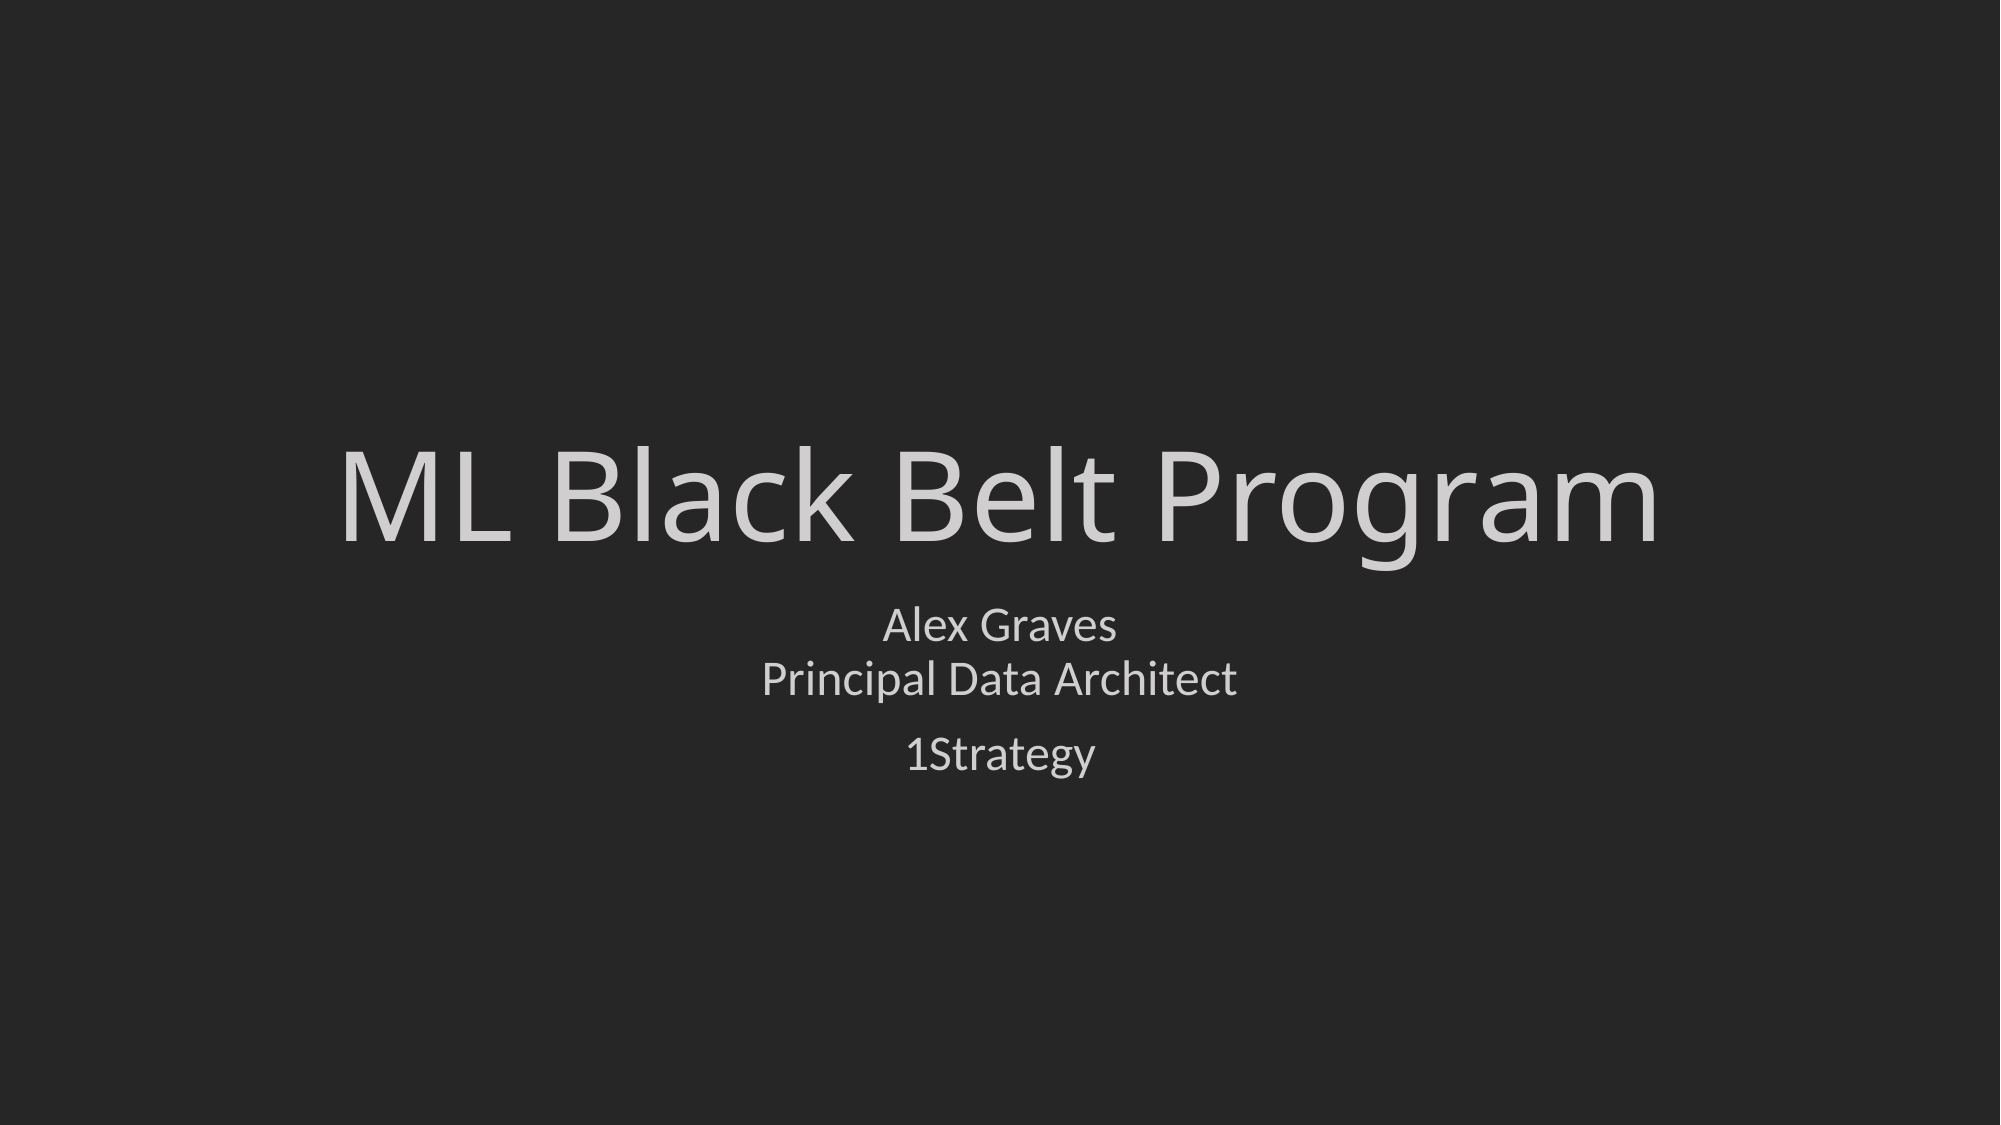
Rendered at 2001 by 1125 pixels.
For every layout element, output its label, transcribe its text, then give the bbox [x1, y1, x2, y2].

subtitle Alex Graves Principal Data Architect 1Strategy [249, 590, 1750, 863]
title ML Black Belt Program [249, 184, 1750, 576]
